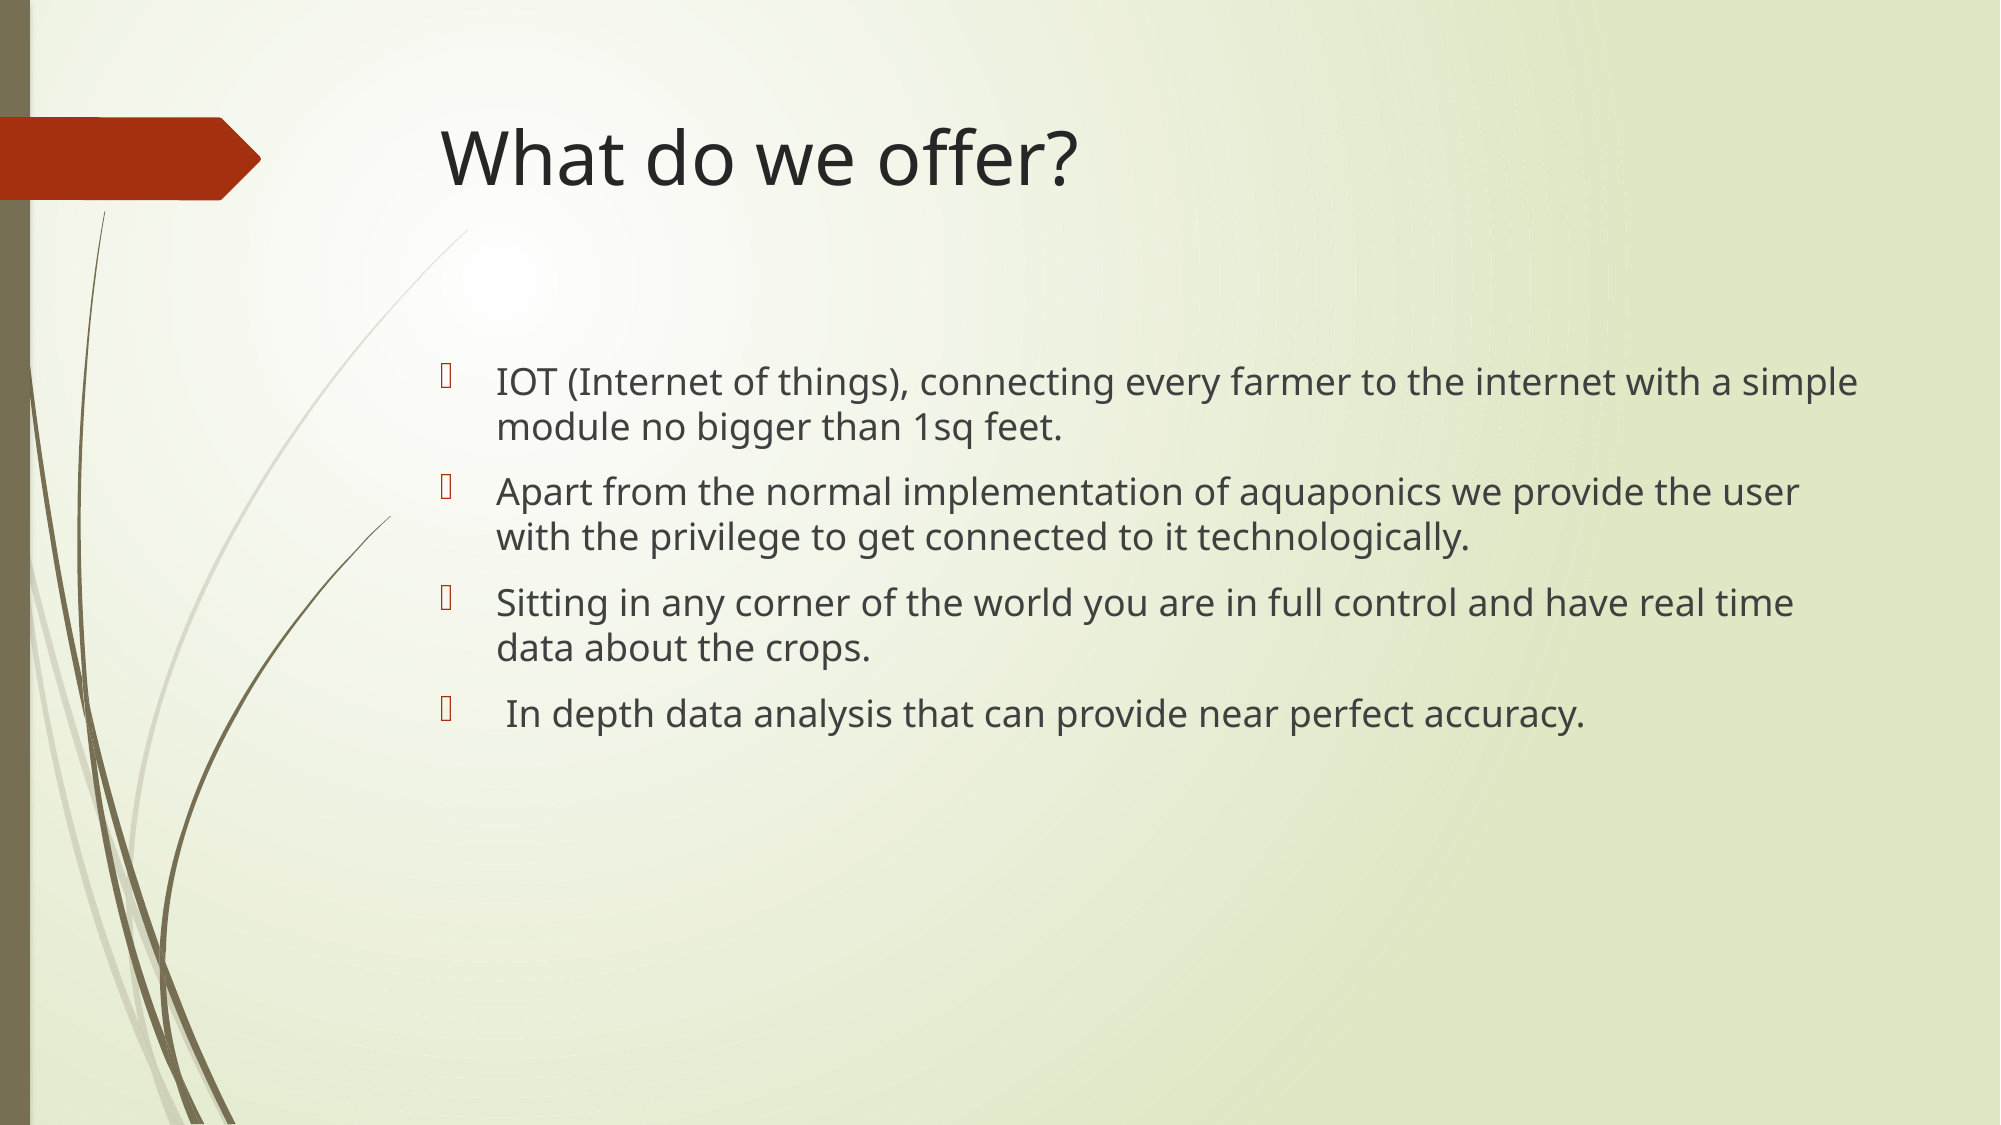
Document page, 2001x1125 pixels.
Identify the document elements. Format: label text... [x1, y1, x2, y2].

list IOT (Internet of things), connecting every farmer to the internet with a simple module no bigger than 1sq feet. Apart from the normal implementation of aquaponics we provide the user with the privilege to get connected to it technologically. Sitting in any corner of the world you are in full control and have real time data about the crops. In depth data analysis that can provide near perfect accuracy. [424, 350, 1888, 970]
title What do we offer? [425, 102, 1888, 313]
